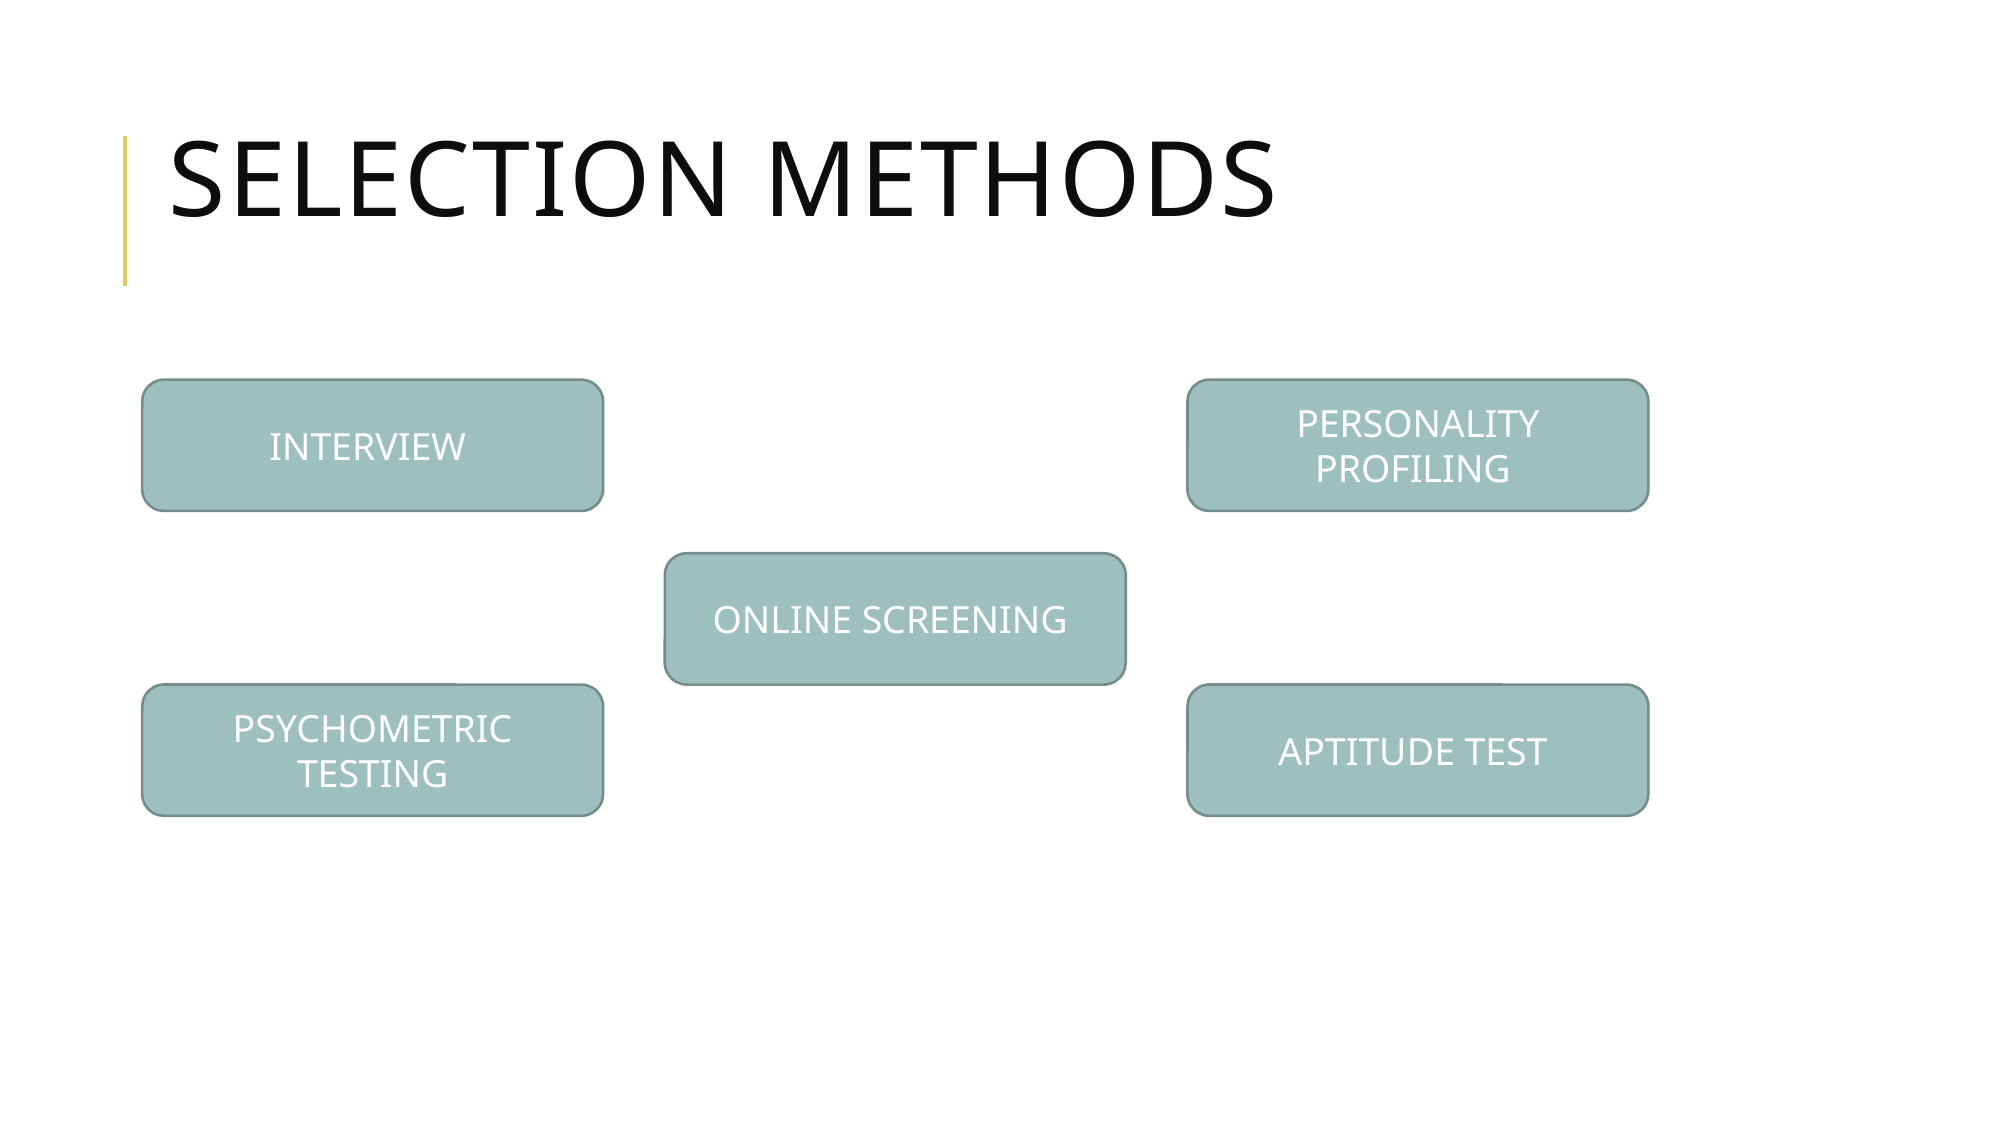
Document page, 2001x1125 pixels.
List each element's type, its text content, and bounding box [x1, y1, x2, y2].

text_box PERSONALITY PROFILING [1186, 378, 1650, 513]
title Selection methods [153, 63, 1749, 310]
text_box APTITUDE TEST [1186, 683, 1650, 818]
text_box INTERVIEW [140, 378, 605, 513]
text_box PSYCHOMETRIC TESTING [140, 683, 605, 818]
text_box ONLINE SCREENING [663, 551, 1128, 686]
